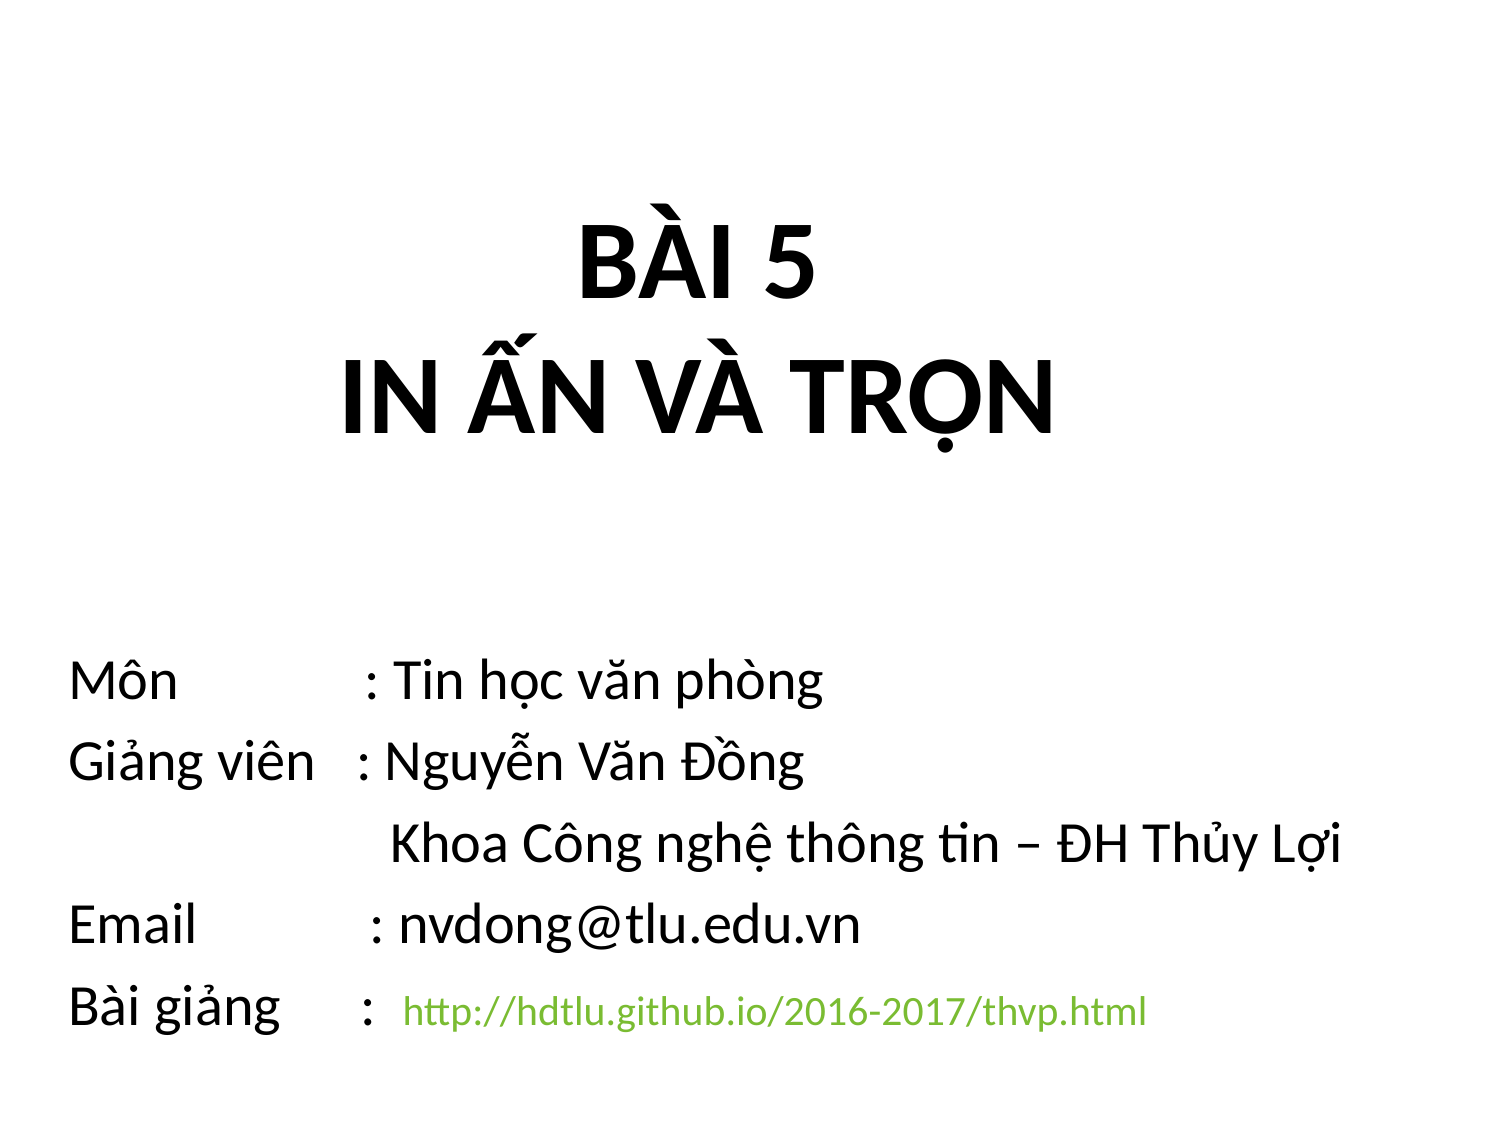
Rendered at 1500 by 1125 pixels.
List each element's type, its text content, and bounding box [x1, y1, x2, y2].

text_box Môn : Tin học văn phòng Giảng viên : Nguyễn Văn Đồng Khoa Công nghệ thông tin – ĐH Thủy Lợi Email : nvdong@tlu.edu.vn Bài giảng : http://hdtlu.github.io/2016-2017/thvp.html [53, 633, 1500, 1058]
text_box BÀI 5 IN ẤN VÀ TRỘN [96, 149, 1300, 492]
